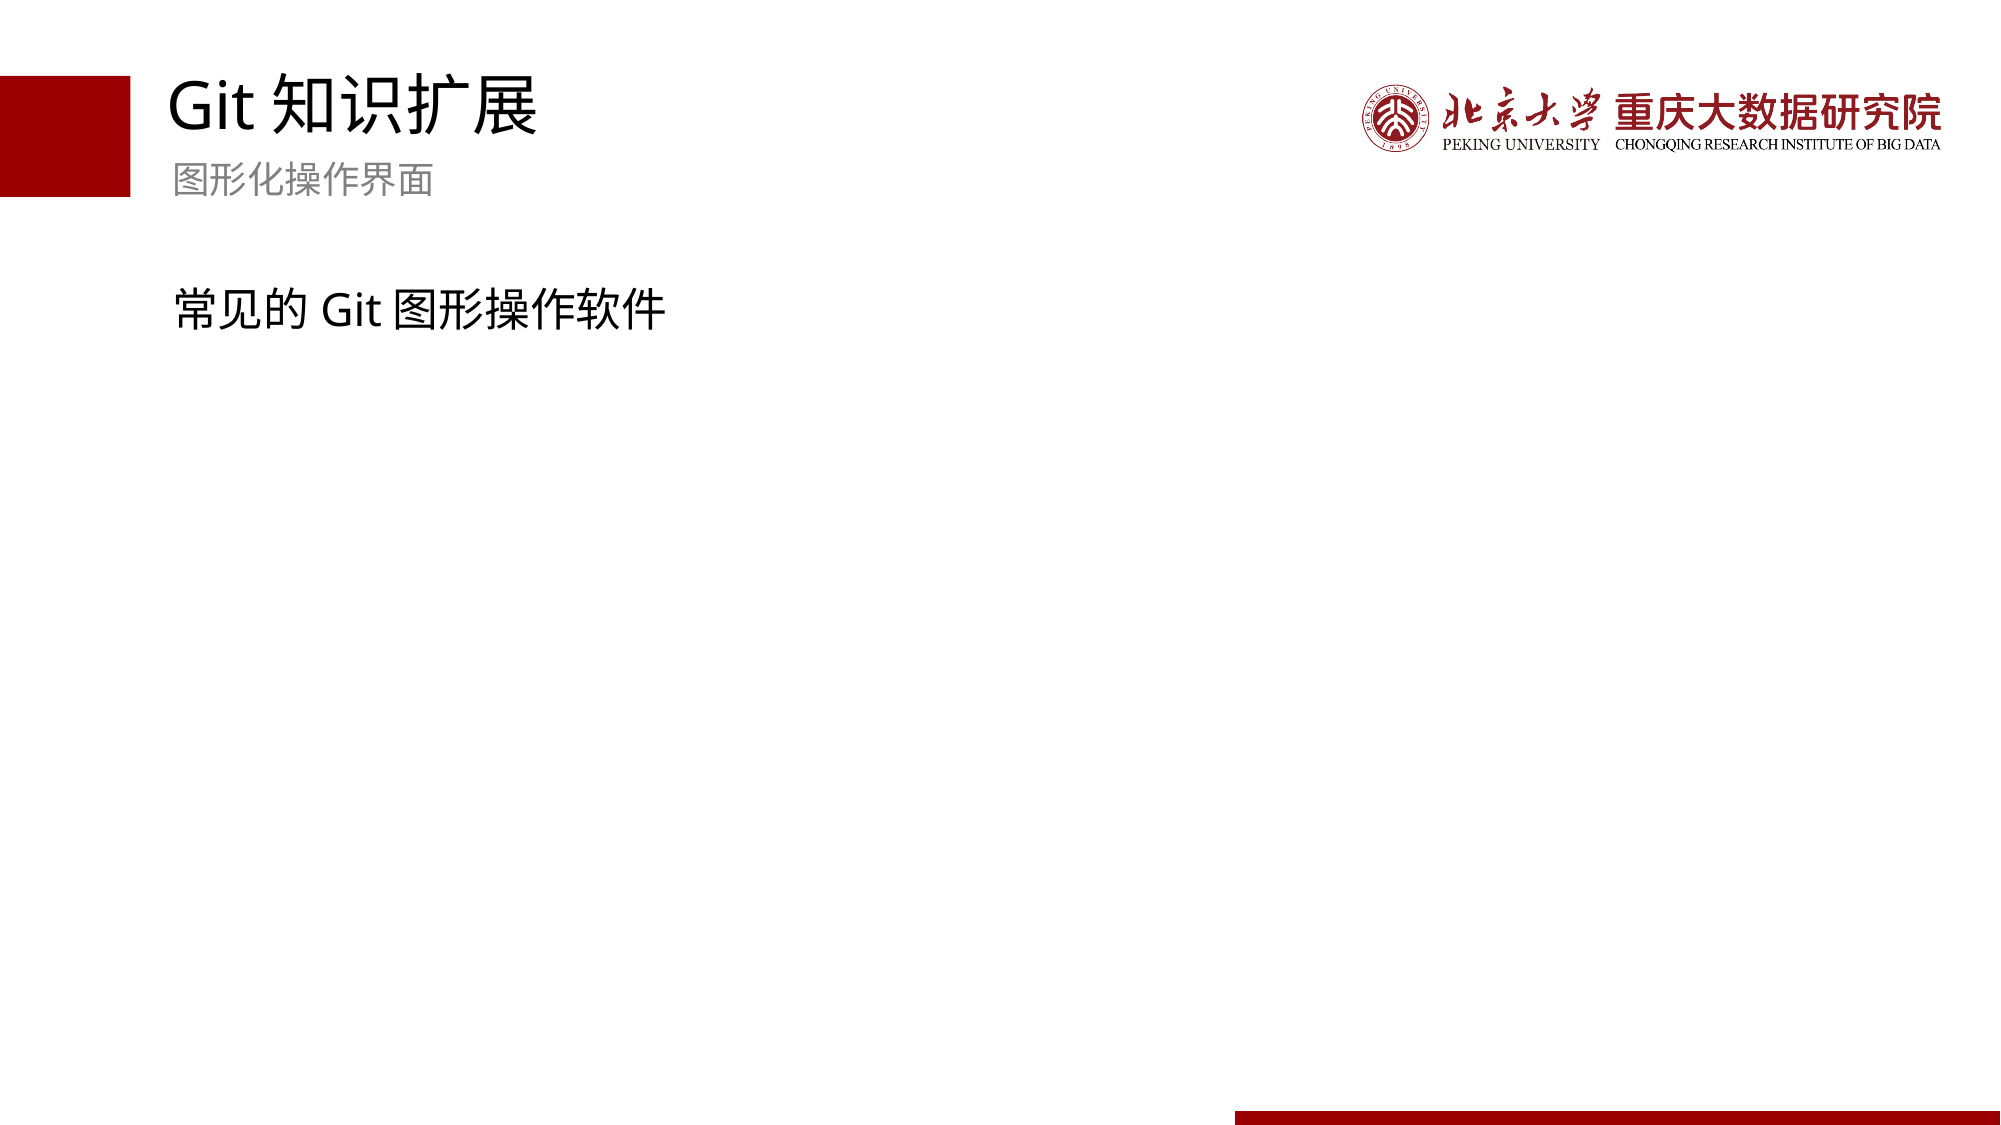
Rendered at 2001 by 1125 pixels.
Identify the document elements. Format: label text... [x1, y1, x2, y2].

text_box Git知识扩展 [151, 55, 554, 151]
text_box 常见的Git图形操作软件 [157, 246, 1758, 344]
text_box [0, 75, 131, 198]
picture [1362, 74, 1942, 162]
text_box 图形化操作界面 [157, 148, 995, 209]
text_box [1234, 1110, 2000, 1125]
